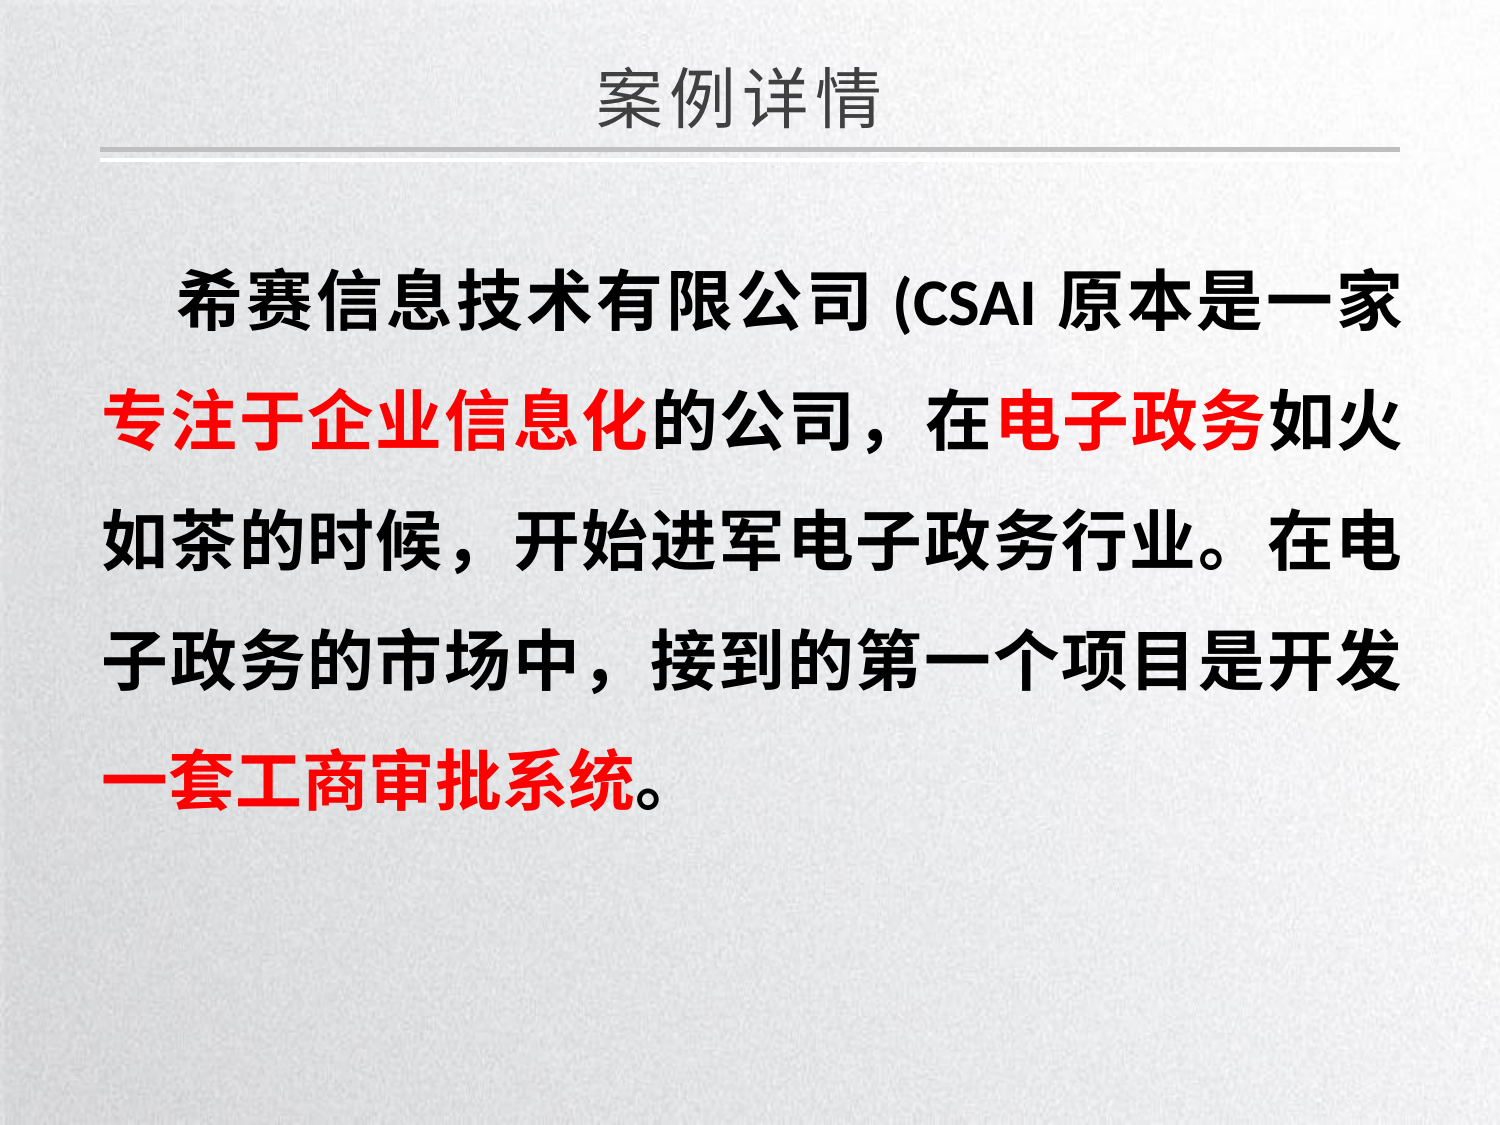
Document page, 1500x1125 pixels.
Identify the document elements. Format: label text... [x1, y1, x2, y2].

text_box 希赛信息技术有限公司(CSAI原本是一家专注于企业信息化的公司，在电子政务如火如茶的时候，开始进军电子政务行业。在电子政务的市场中，接到的第一个项目是开发一套工商审批系统。 [87, 211, 1419, 887]
picture [0, 0, 1500, 1125]
text_box 案例详情 [581, 49, 897, 145]
